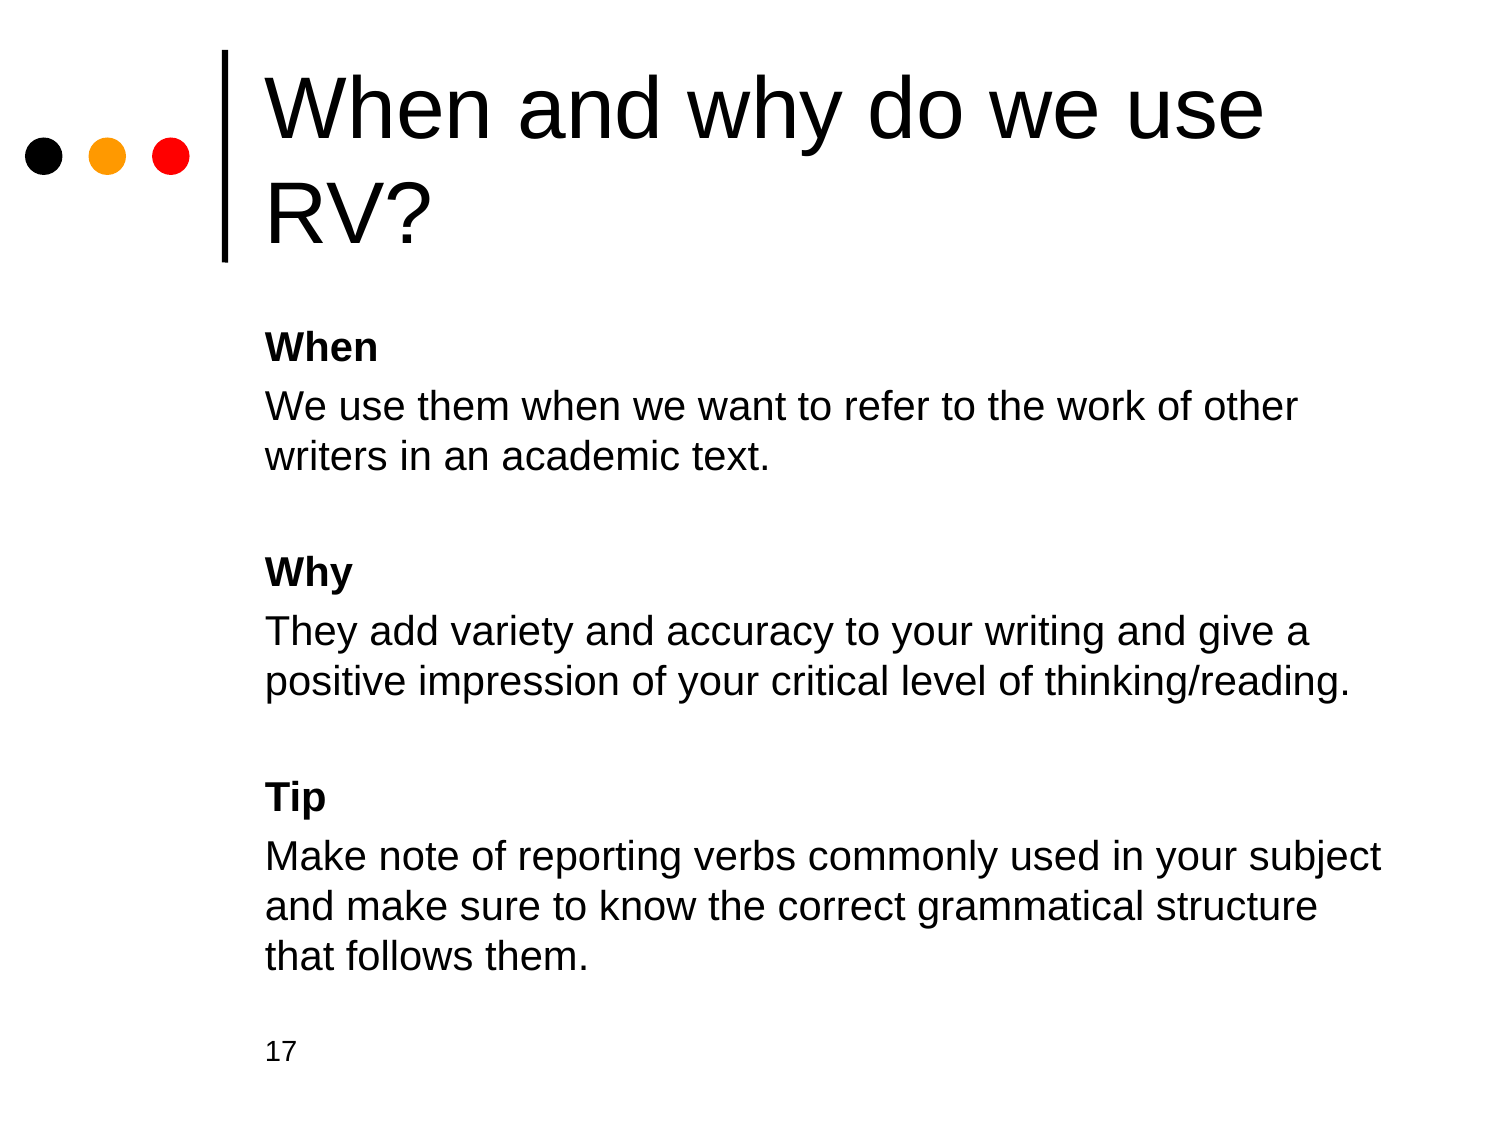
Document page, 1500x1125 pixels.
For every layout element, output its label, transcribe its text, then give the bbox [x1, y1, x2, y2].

list When We use them when we want to refer to the work of other writers in an academic text. Why They add variety and accuracy to your writing and give a positive impression of your critical level of thinking/reading. Tip Make note of reporting verbs commonly used in your subject and make sure to know the correct grammatical structure that follows them. [249, 312, 1400, 988]
slide_number 17 [249, 1025, 463, 1100]
title When and why do we use RV? [249, 31, 1400, 282]
